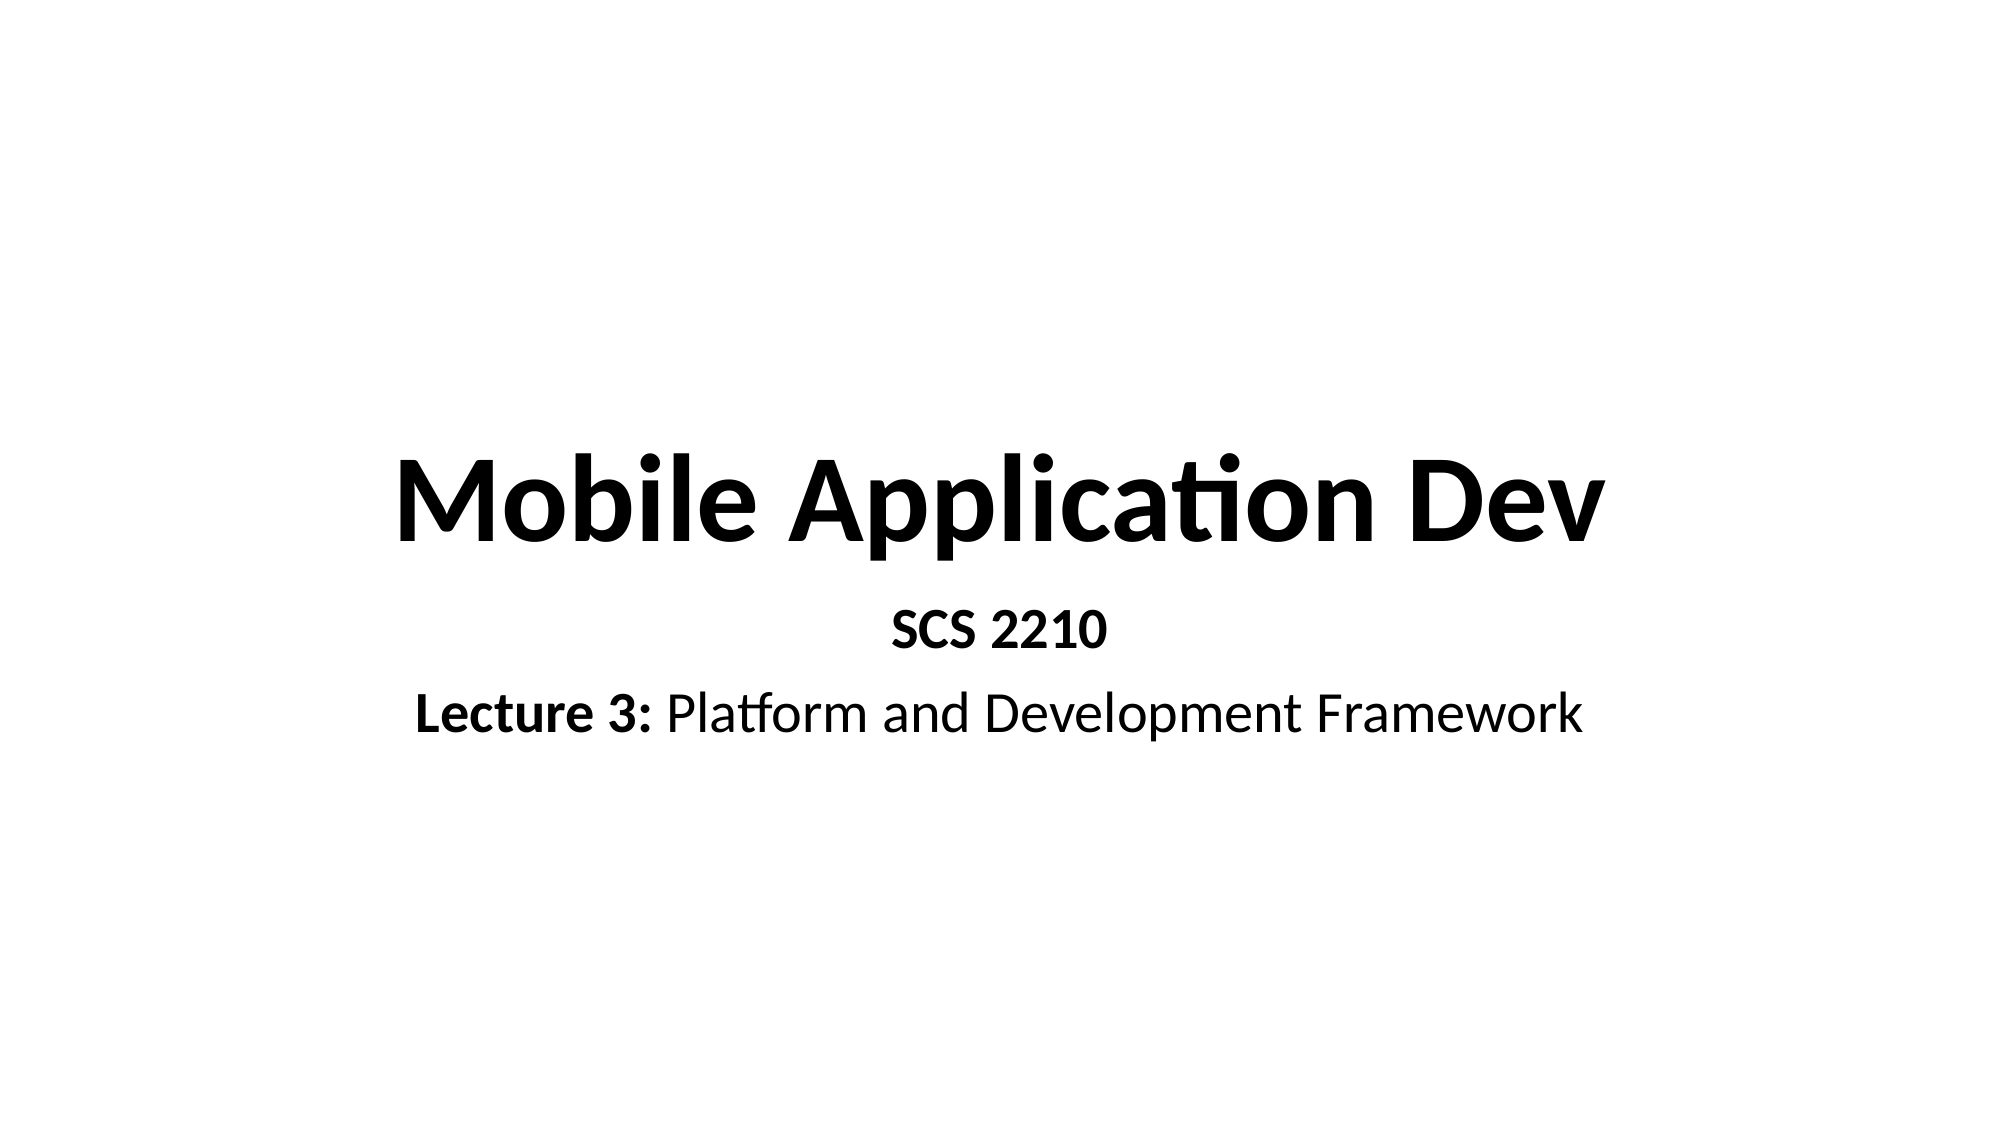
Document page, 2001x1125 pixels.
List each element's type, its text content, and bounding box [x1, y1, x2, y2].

subtitle SCS 2210 Lecture 3: Platform and Development Framework [249, 590, 1750, 863]
title Mobile Application Dev [249, 184, 1750, 576]
